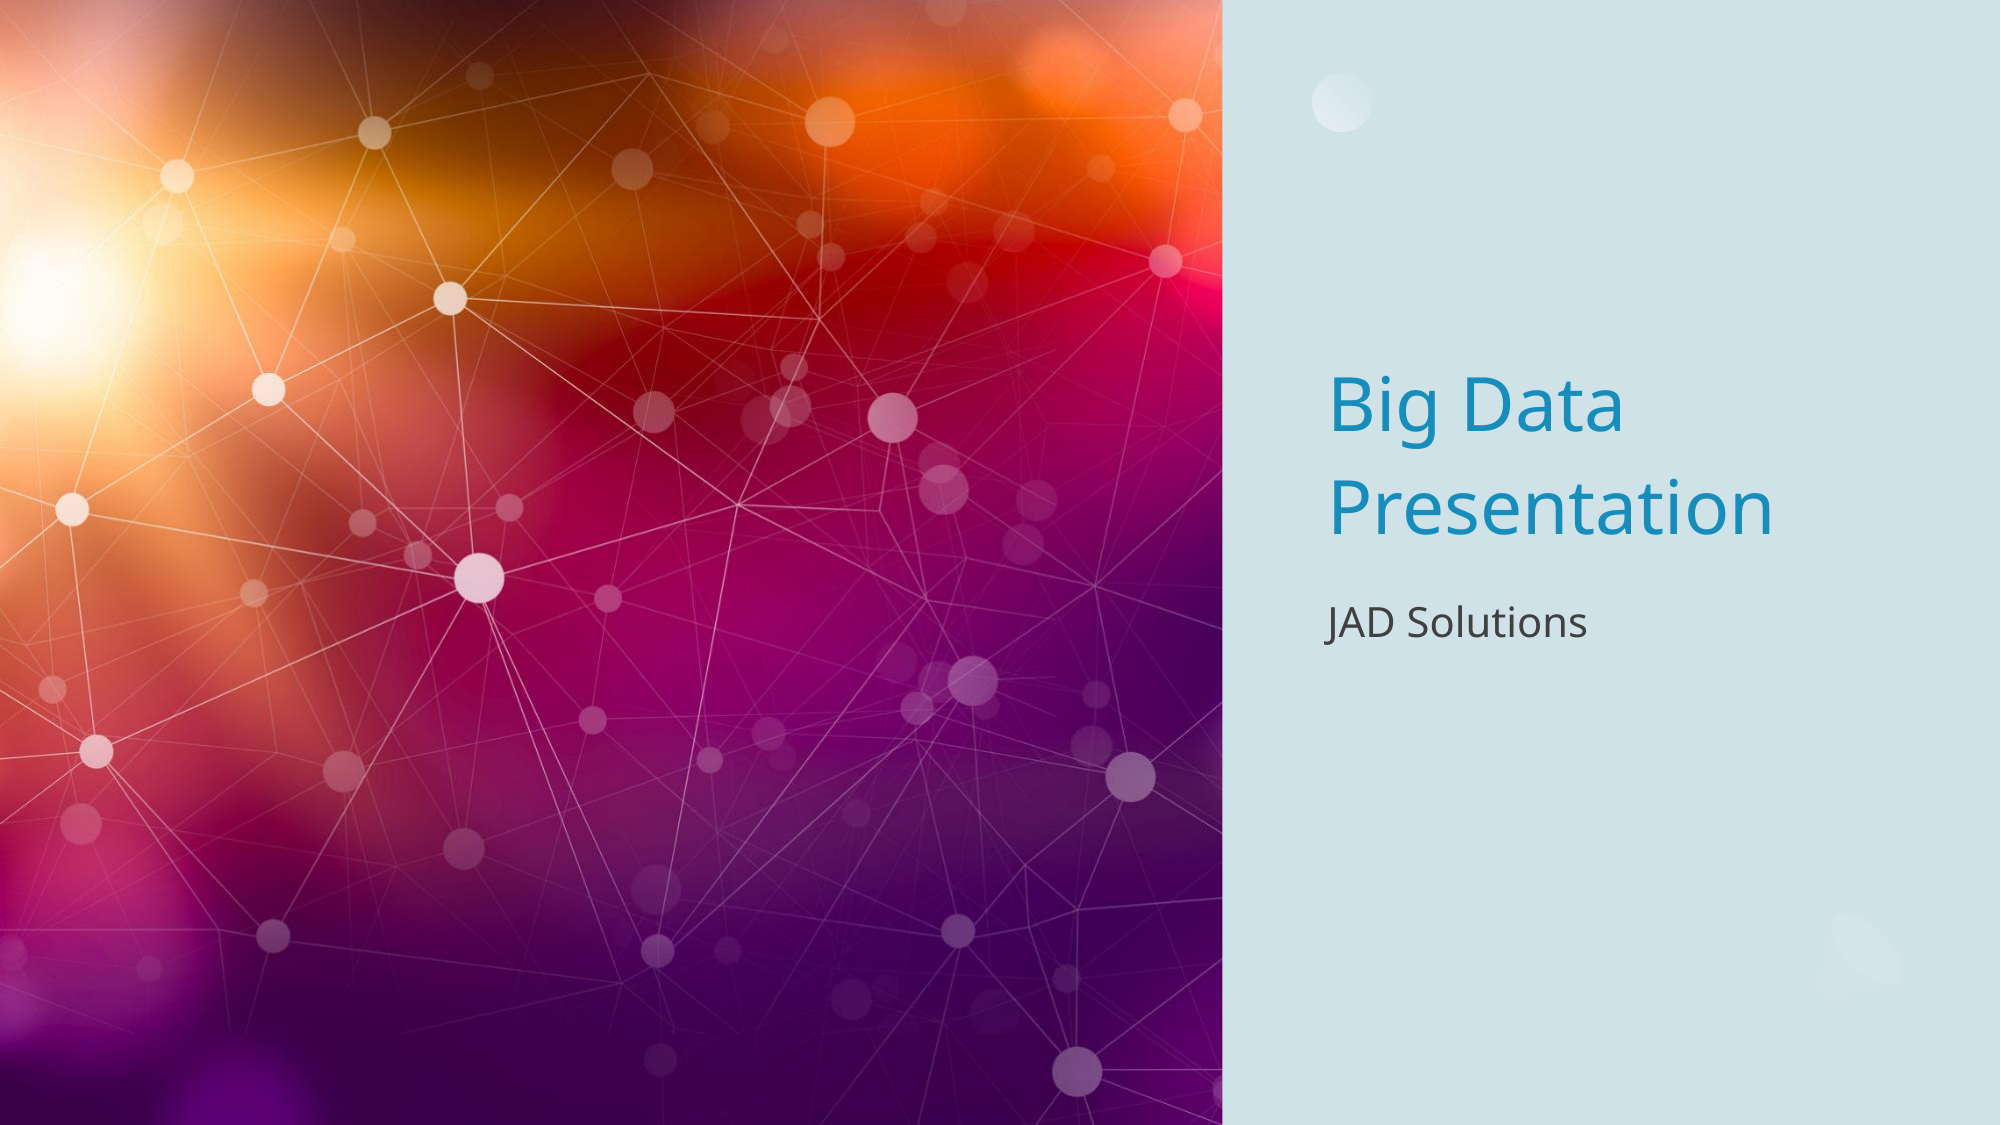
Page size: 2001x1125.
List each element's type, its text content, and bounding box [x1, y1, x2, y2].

picture [0, 0, 1223, 1125]
title Big Data Presentation [1312, 172, 1898, 564]
list JAD Solutions [1312, 585, 1898, 870]
